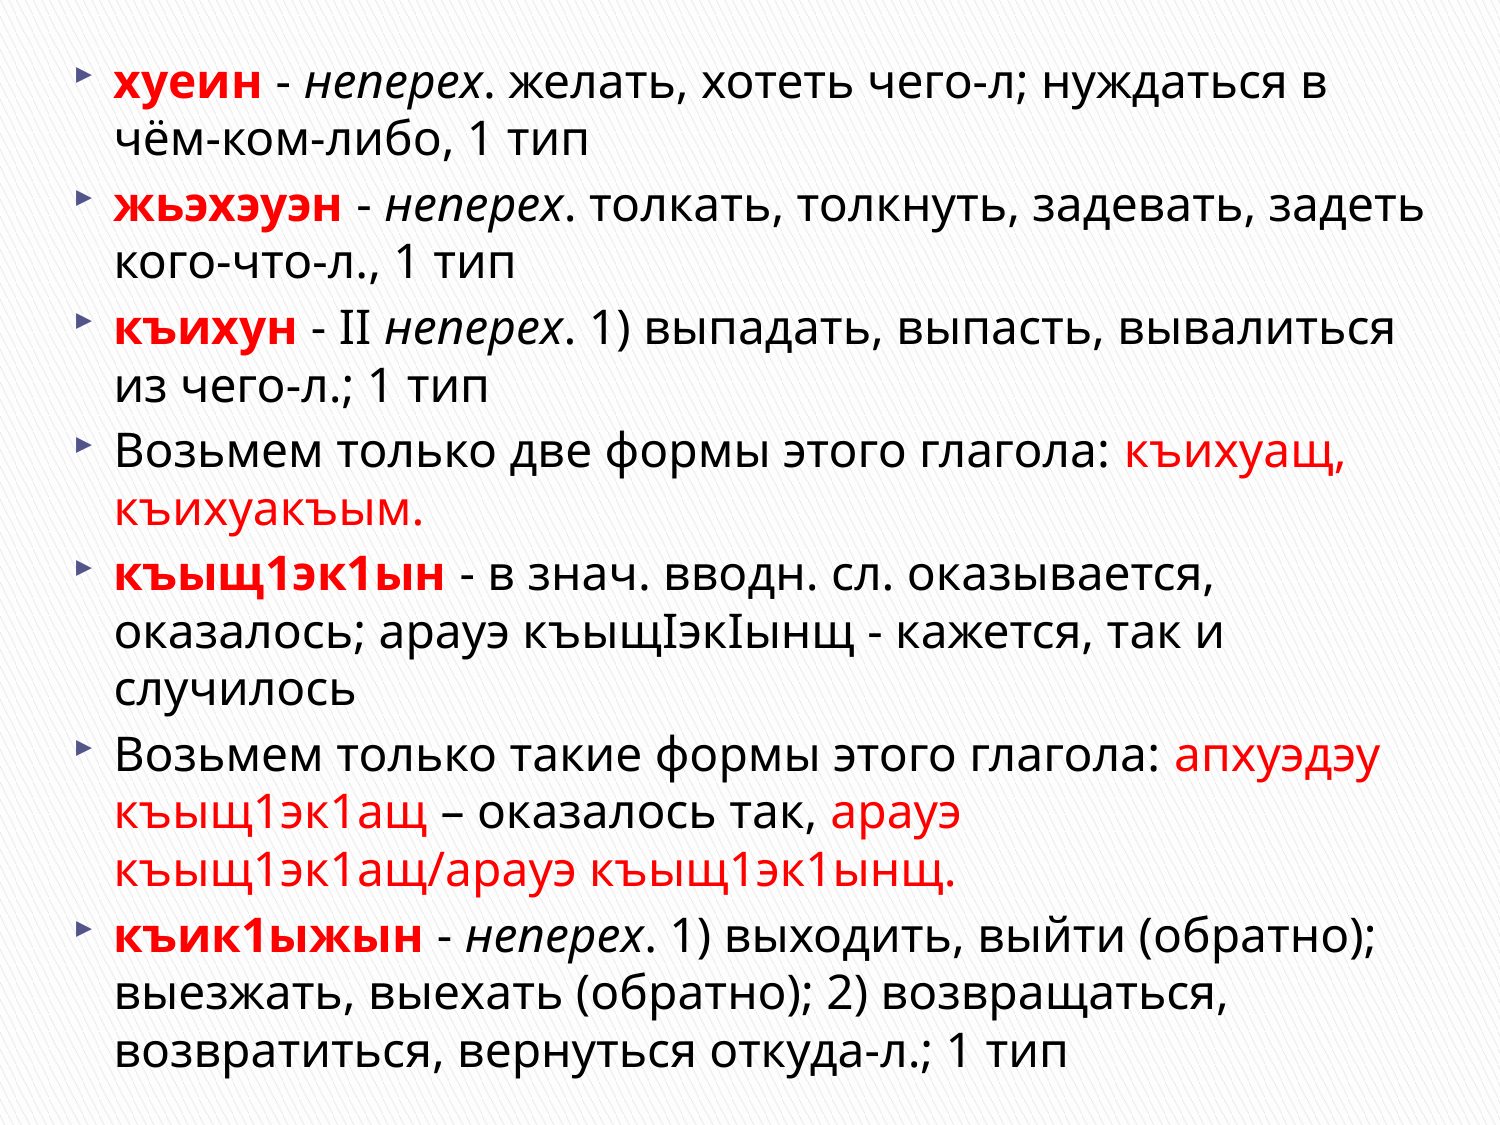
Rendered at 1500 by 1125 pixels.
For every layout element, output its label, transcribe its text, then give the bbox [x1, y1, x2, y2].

list хуеин - неперех. желать, хотеть чего-л; нуждаться в чём-ком-либо, 1 тип жьэхэуэн - неперех. толкать, толкнуть, задевать, задеть кого-что-л., 1 тип къихун - II неперех. 1) выпадать, выпасть, вывалиться из чего-л.; 1 тип Возьмем только две формы этого глагола: къихуащ, къихуакъым. къыщ1эк1ын - в знач. вводн. сл. оказывается, оказалось; арауэ къыщIэкIынщ - кажется, так и случилось Возьмем только такие формы этого глагола: апхуэдэу къыщ1эк1ащ – оказалось так, арауэ къыщ1эк1ащ/арауэ къыщ1эк1ынщ. къик1ыжын - неперех. 1) выходить, выйти (обратно); выезжать, выехать (обратно); 2) возвращаться, возвратиться, вернуться откуда-л.; 1 тип [41, 42, 1447, 1094]
